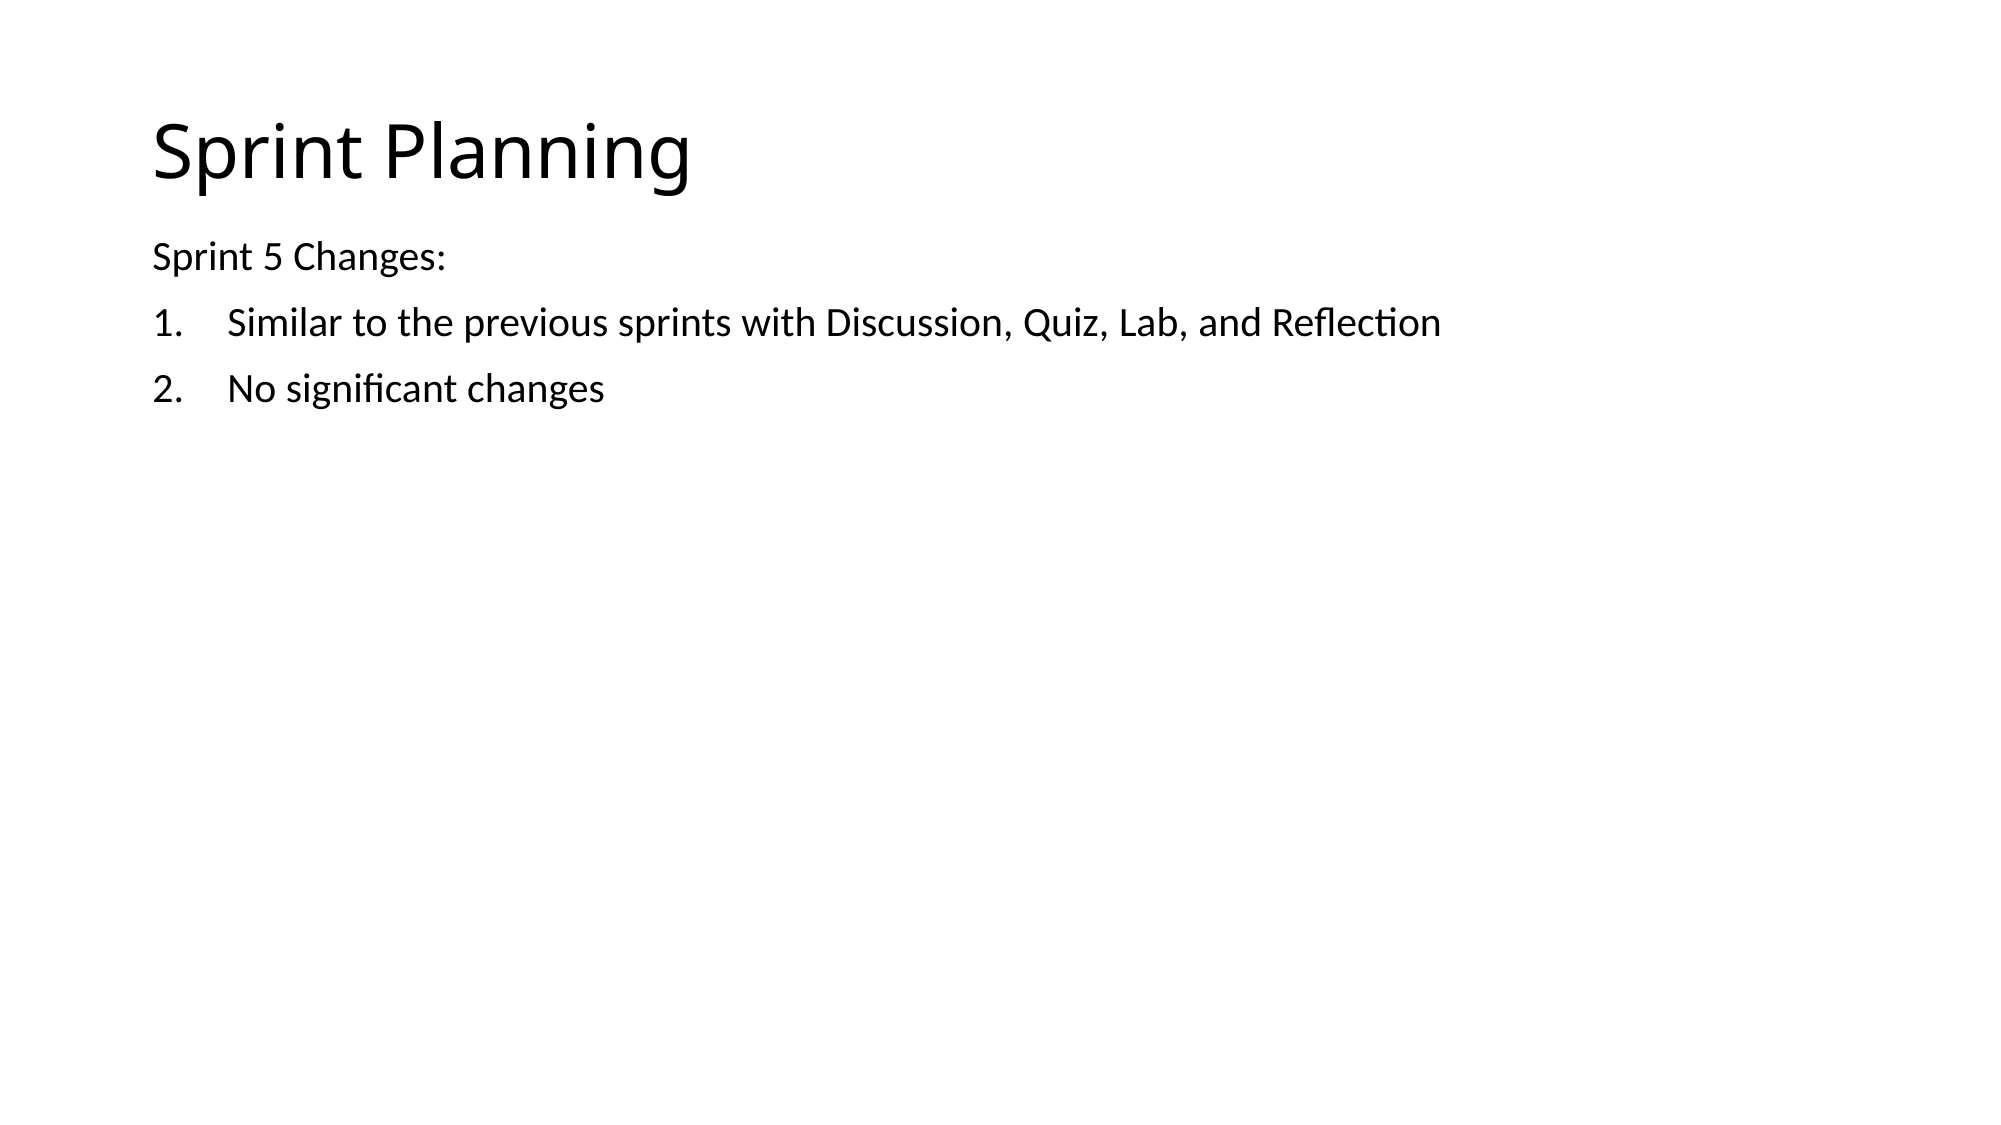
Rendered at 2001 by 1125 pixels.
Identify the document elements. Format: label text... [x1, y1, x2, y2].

title Sprint Planning [137, 92, 1863, 215]
list Sprint 5 Changes: Similar to the previous sprints with Discussion, Quiz, Lab, and Reflection No significant changes [137, 226, 1863, 1032]
